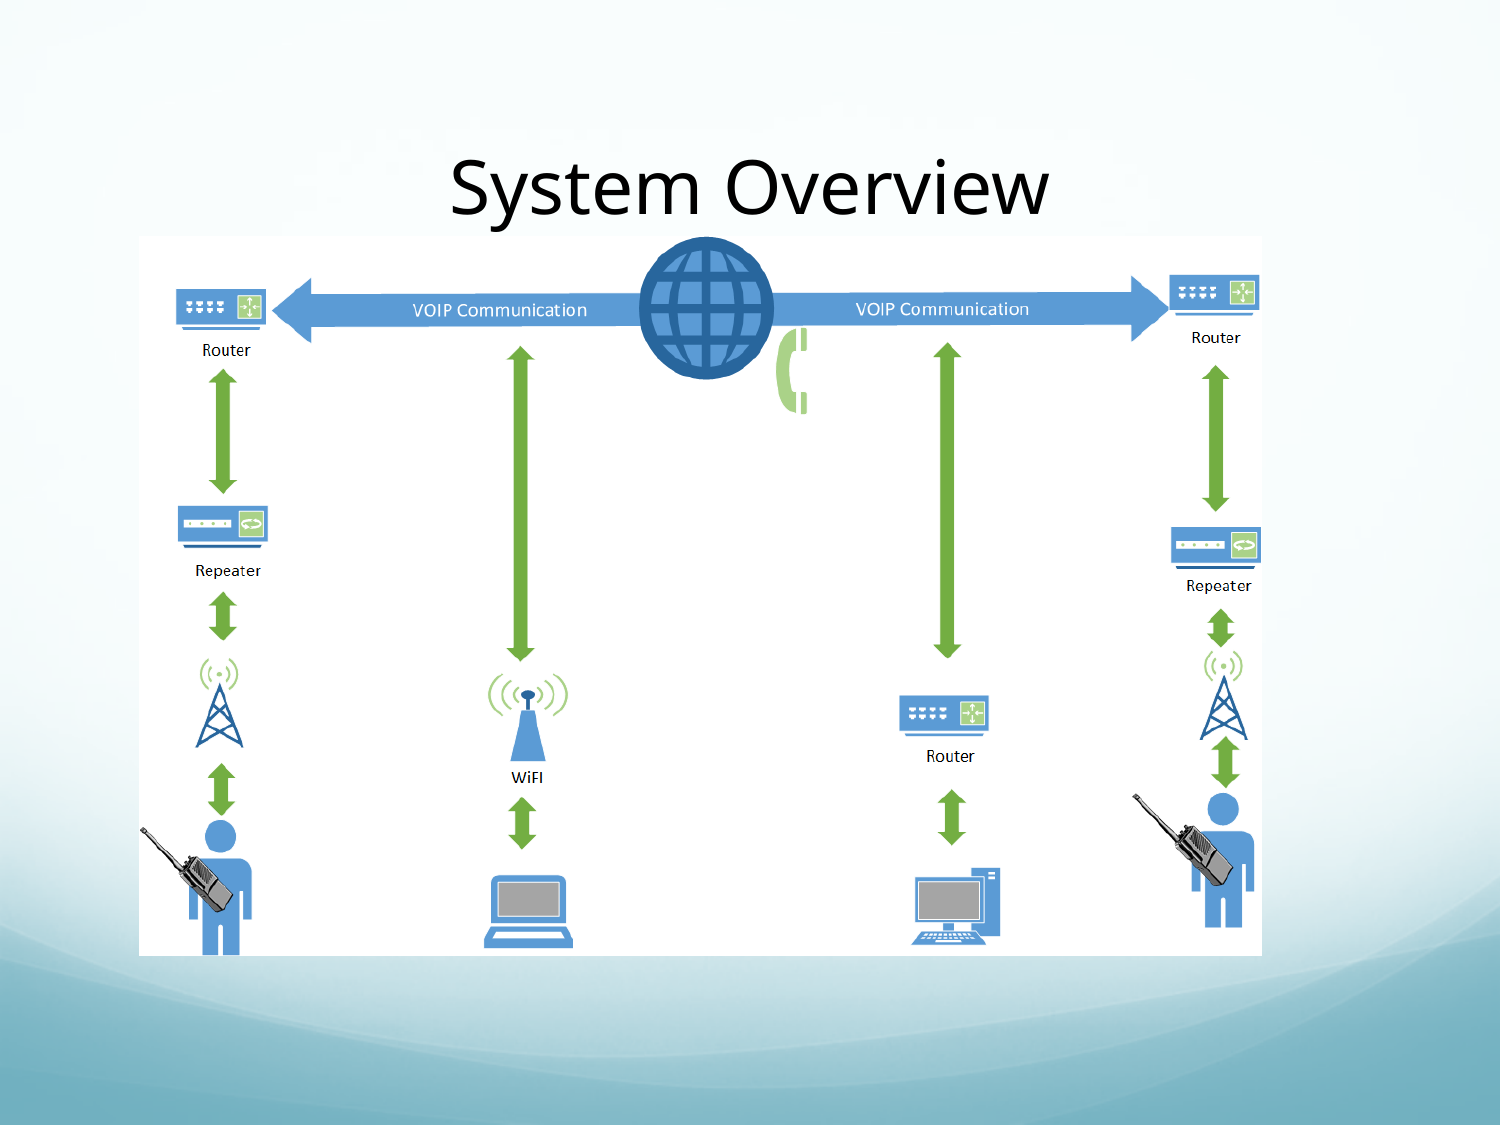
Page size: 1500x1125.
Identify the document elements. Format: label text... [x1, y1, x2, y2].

picture [139, 236, 1263, 957]
title System Overview [90, 17, 1410, 237]
